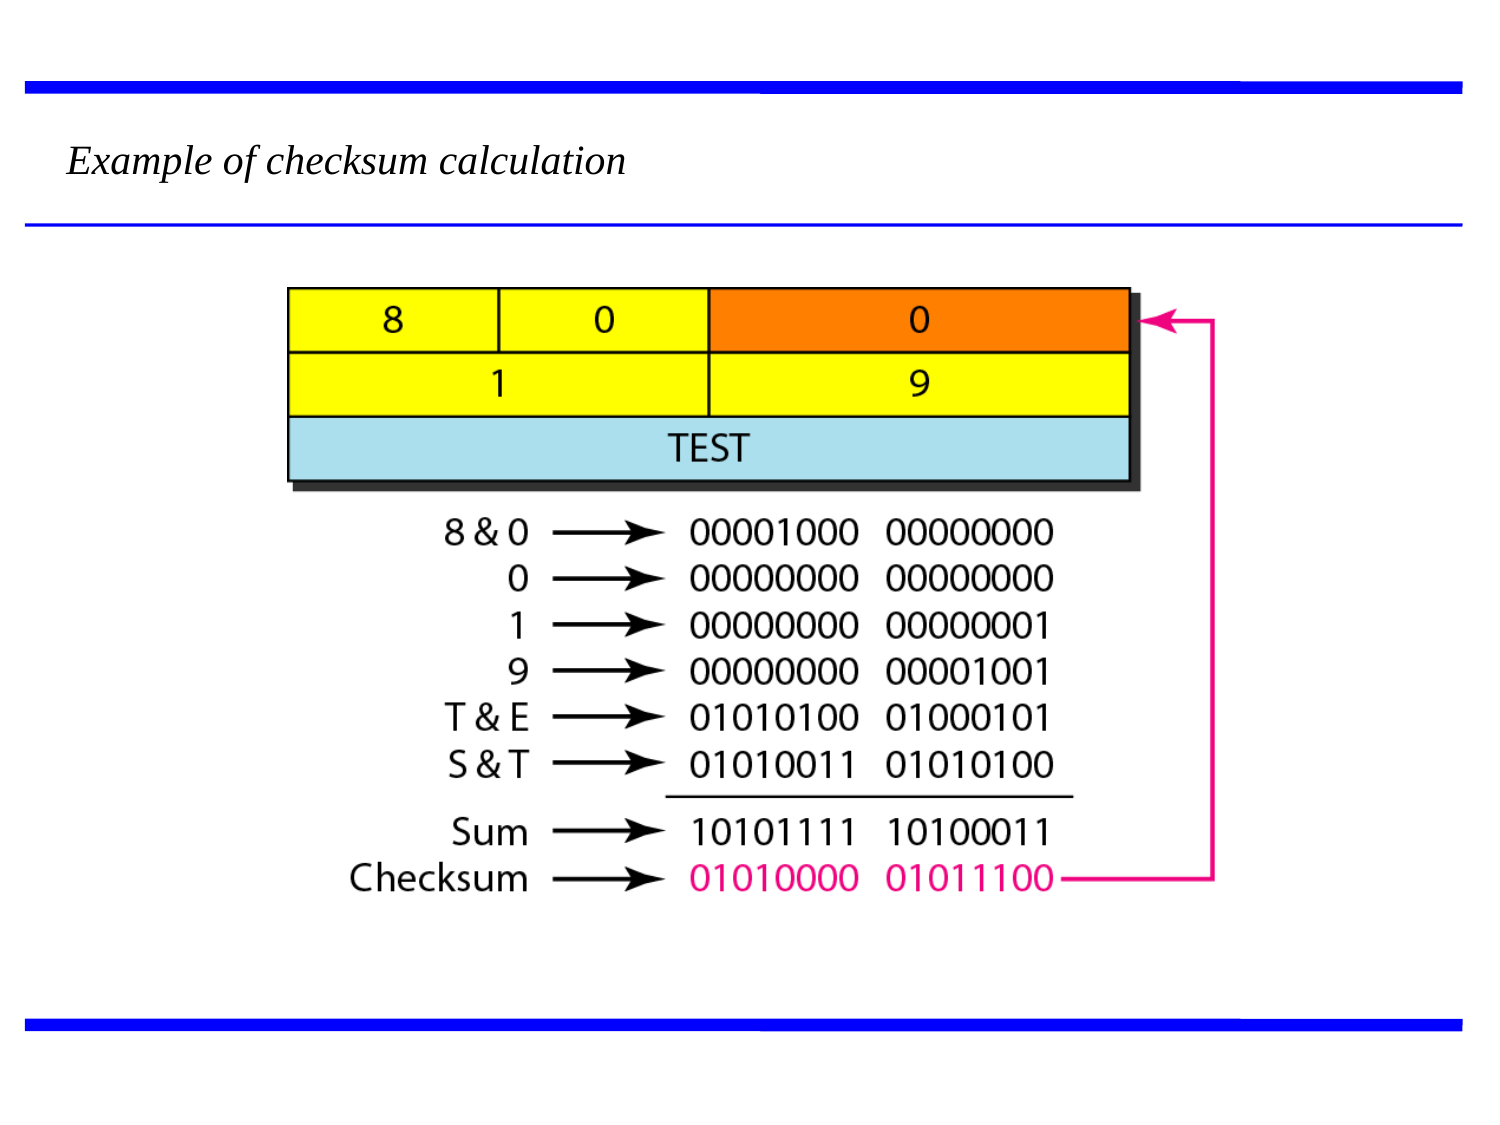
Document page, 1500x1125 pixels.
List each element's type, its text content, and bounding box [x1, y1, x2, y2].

picture [286, 287, 1216, 903]
text_box Example of checksum calculation [51, 125, 643, 190]
